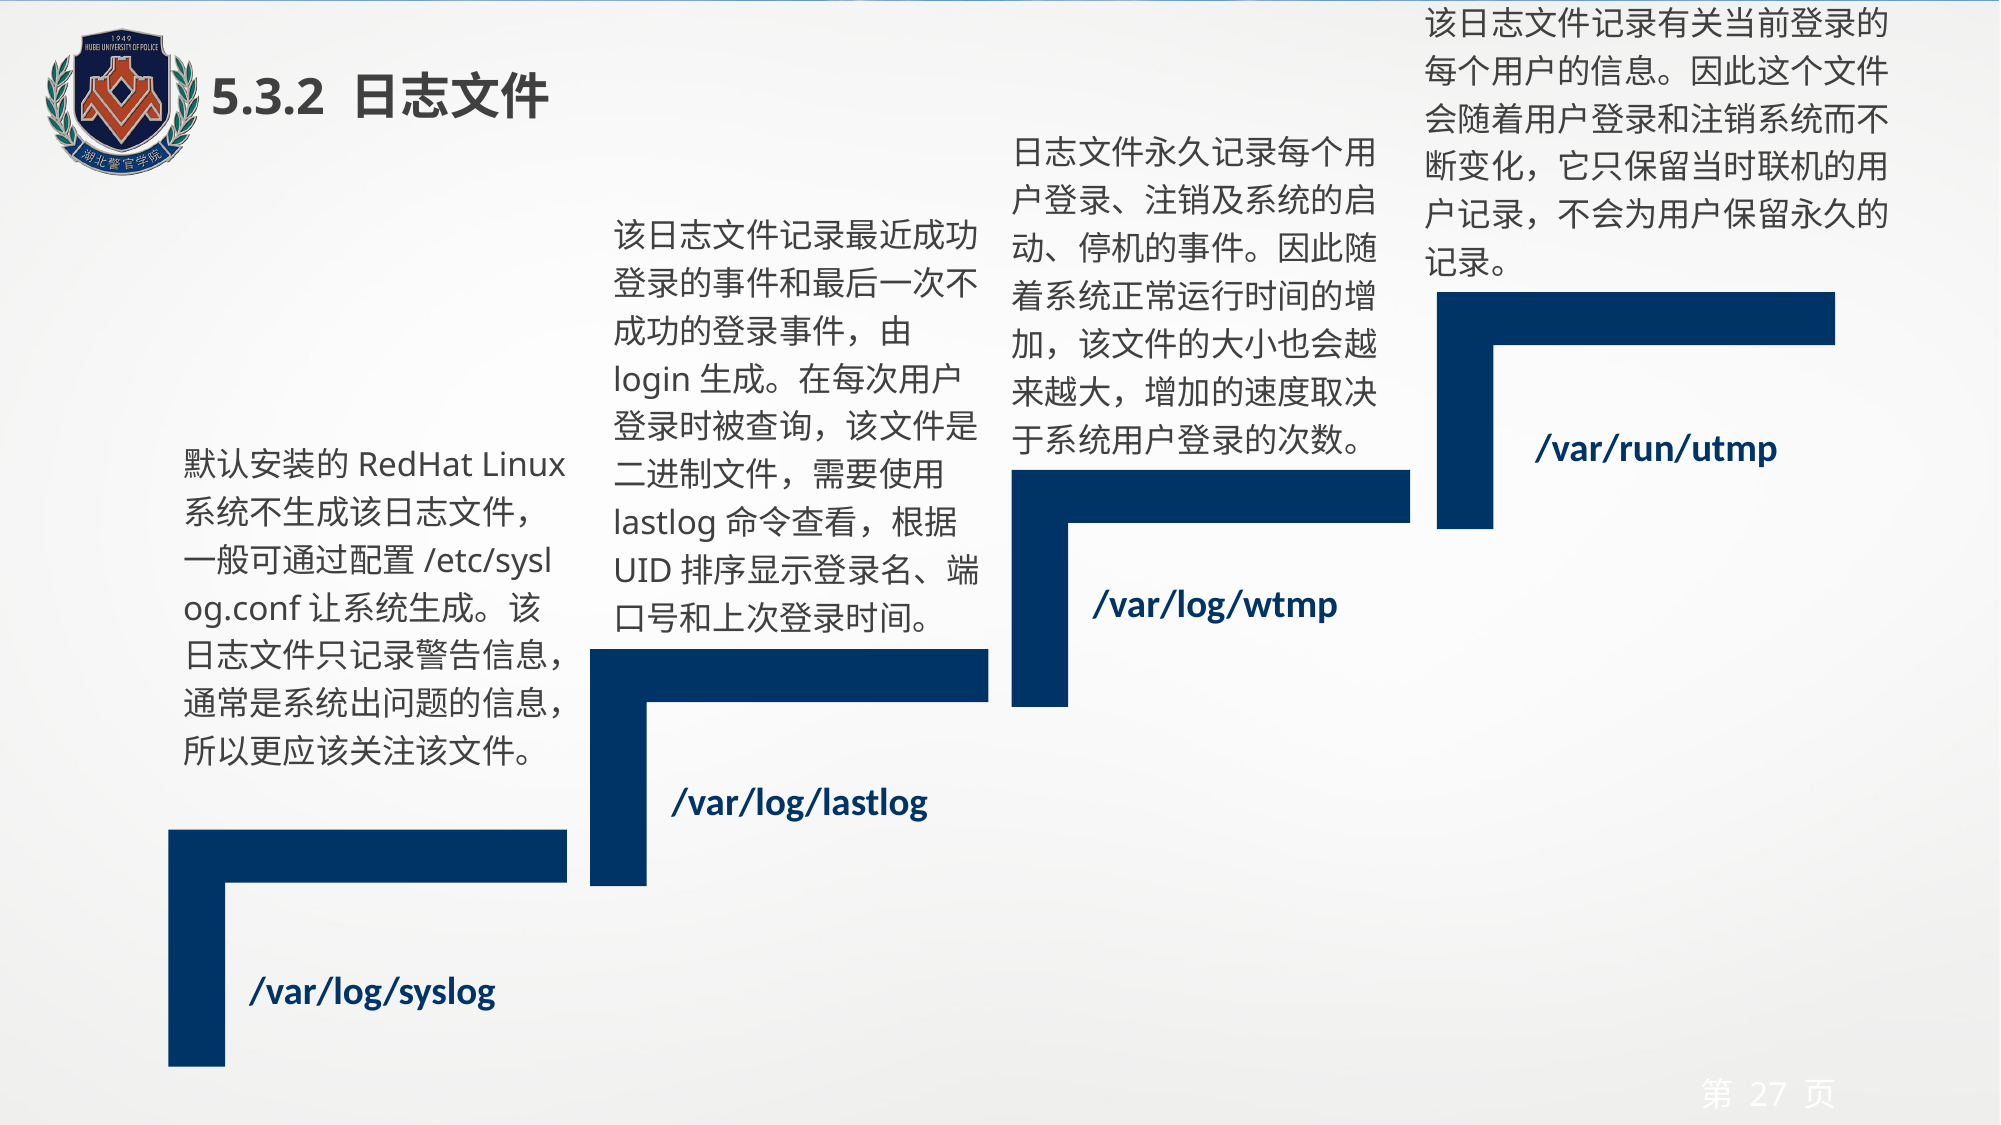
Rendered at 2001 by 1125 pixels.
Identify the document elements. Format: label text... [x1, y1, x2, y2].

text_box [1011, 469, 1411, 708]
text_box 5.3.2 日志文件 [196, 57, 867, 133]
text_box 该日志文件记录有关当前登录的每个用户的信息。因此这个文件会随着用户登录和注销系统而不断变化，它只保留当时联机的用户记录，不会为用户保留永久的记录。 [1410, 0, 1931, 289]
text_box 该日志文件记录最近成功登录的事件和最后一次不成功的登录事件，由login生成。在每次用户登录时被查询，该文件是二进制文件，需要使用lastlog命令查看，根据UID排序显示登录名、端口号和上次登录时间。 [598, 198, 1012, 645]
text_box 日志文件永久记录每个用户登录、注销及系统的启动、停机的事件。因此随着系统正常运行时间的增加，该文件的大小也会越来越大，增加的速度取决于系统用户登录的次数。 [996, 116, 1410, 467]
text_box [589, 648, 989, 887]
text_box 默认安装的RedHat Linux系统不生成该日志文件，一般可通过配置/etc/syslog.conf让系统生成。该日志文件只记录警告信息，通常是系统出问题的信息，所以更应该关注该文件。 [168, 427, 582, 778]
picture [0, 0, 2000, 1125]
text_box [168, 829, 567, 1067]
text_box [1436, 291, 1836, 530]
